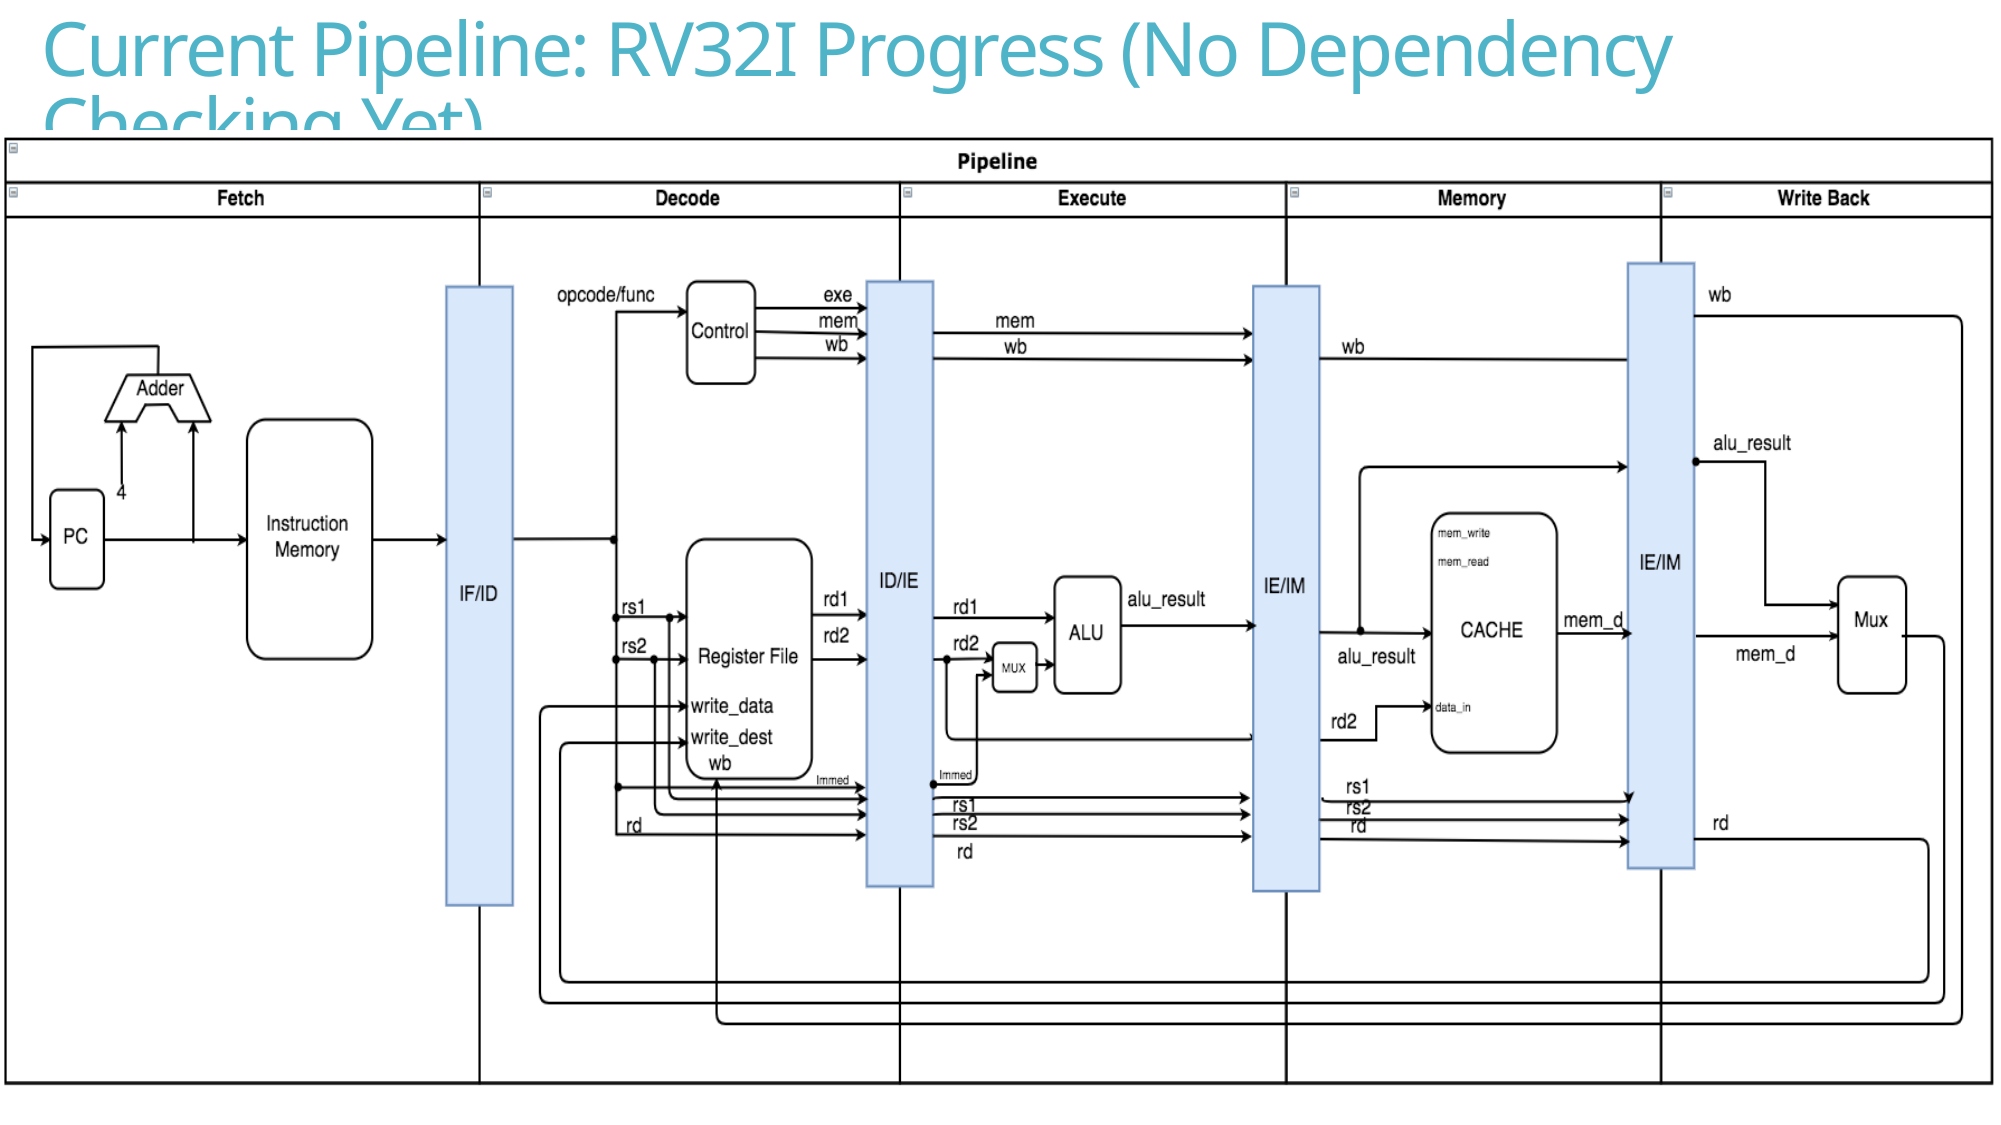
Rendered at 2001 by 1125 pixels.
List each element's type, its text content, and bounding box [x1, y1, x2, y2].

title Current Pipeline: RV32I Progress (No Dependency Checking Yet) [26, 0, 1892, 130]
picture [0, 130, 1999, 1093]
